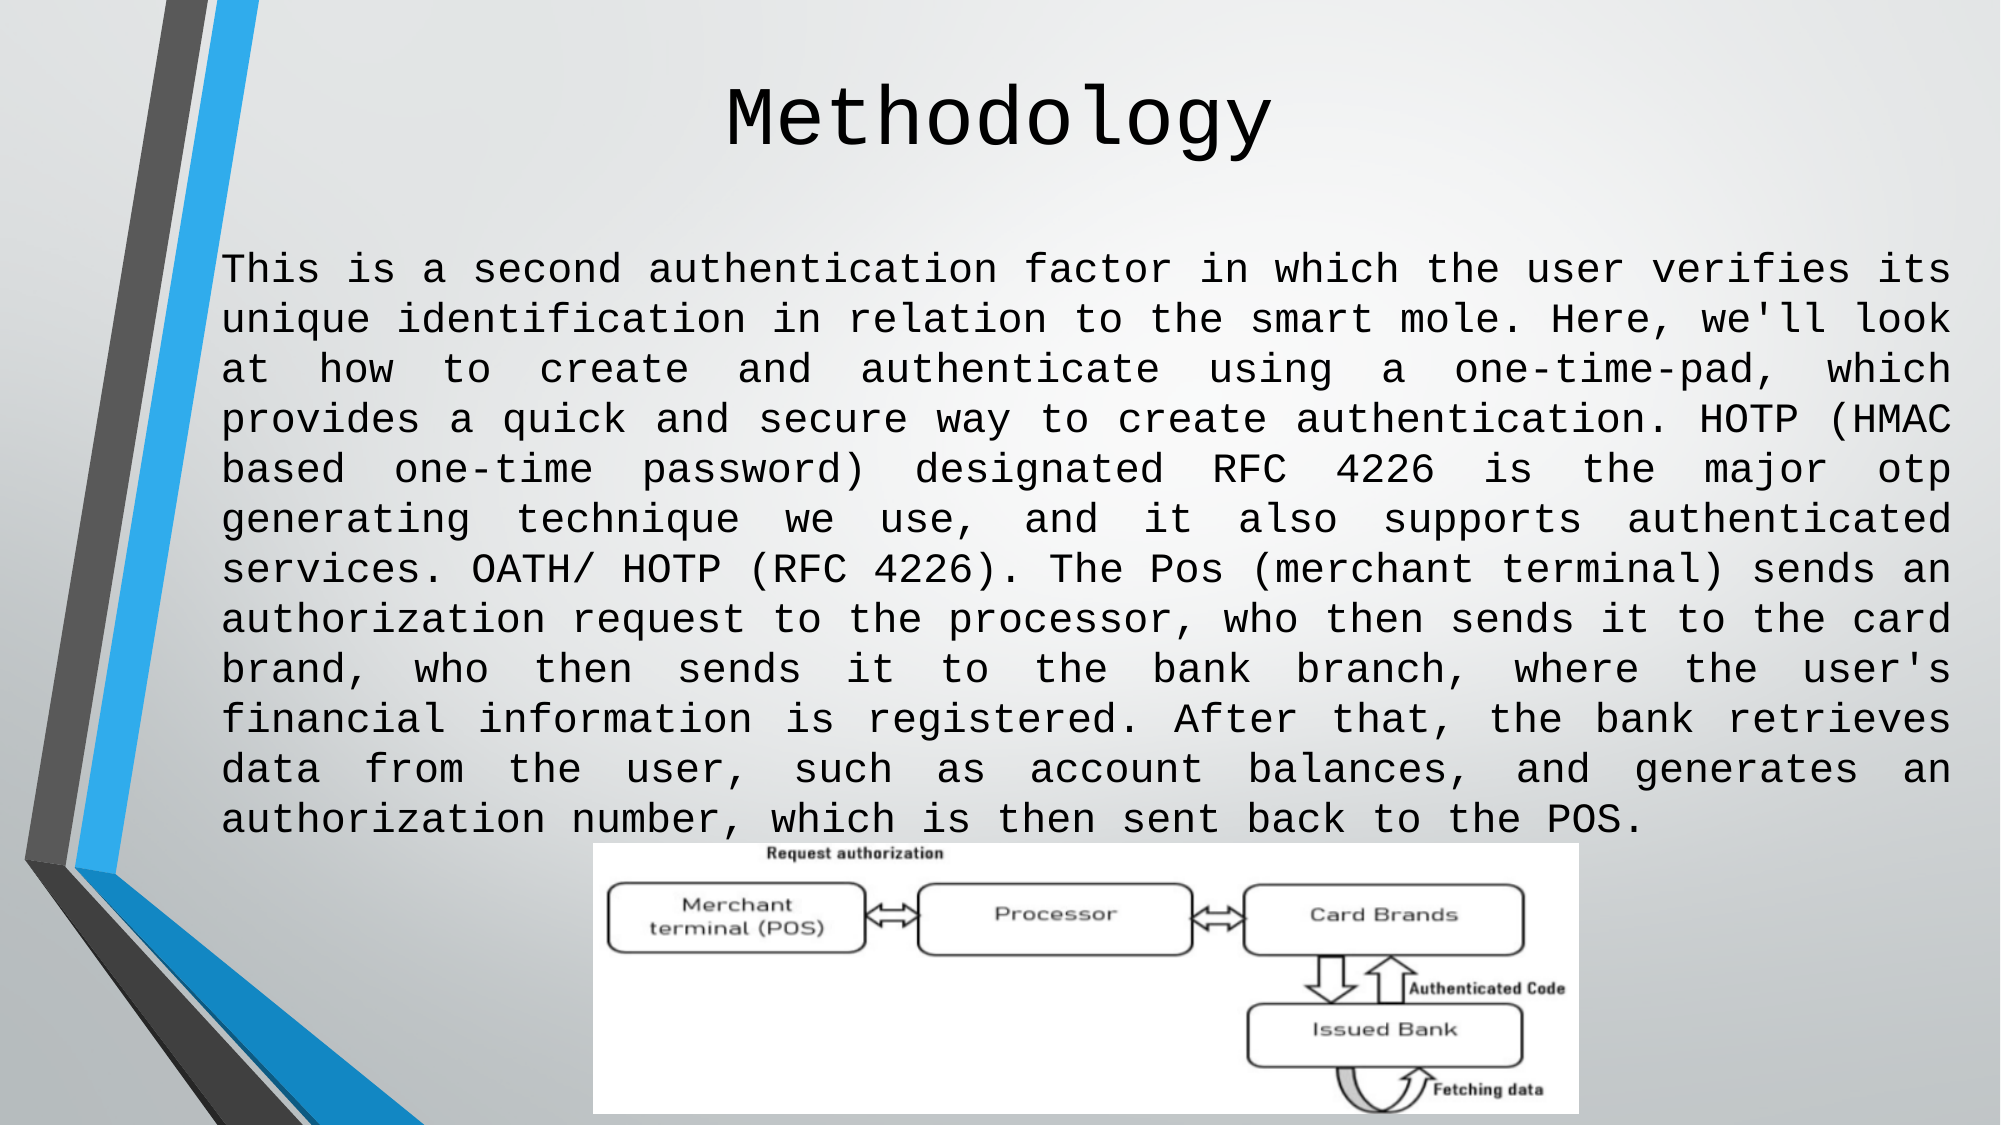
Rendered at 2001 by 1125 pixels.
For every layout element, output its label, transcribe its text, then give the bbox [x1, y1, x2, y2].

title Methodology [137, 39, 1863, 184]
list This is a second authentication factor in which the user verifies its unique identification in relation to the smart mole. Here, we'll look at how to create and authenticate using a one-time-pad, which provides a quick and secure way to create authentication. HOTP (HMAC based one-time password) designated RFC 4226 is the major otp generating technique we use, and it also supports authenticated services. OATH/ HOTP (RFC 4226). The Pos (merchant terminal) sends an authorization request to the processor, who then sends it to the card brand, who then sends it to the bank branch, where the user's financial information is registered. After that, the bank retrieves data from the user, such as account balances, and generates an authorization number, which is then sent back to the POS. [205, 138, 1967, 1015]
picture [593, 842, 1579, 1114]
